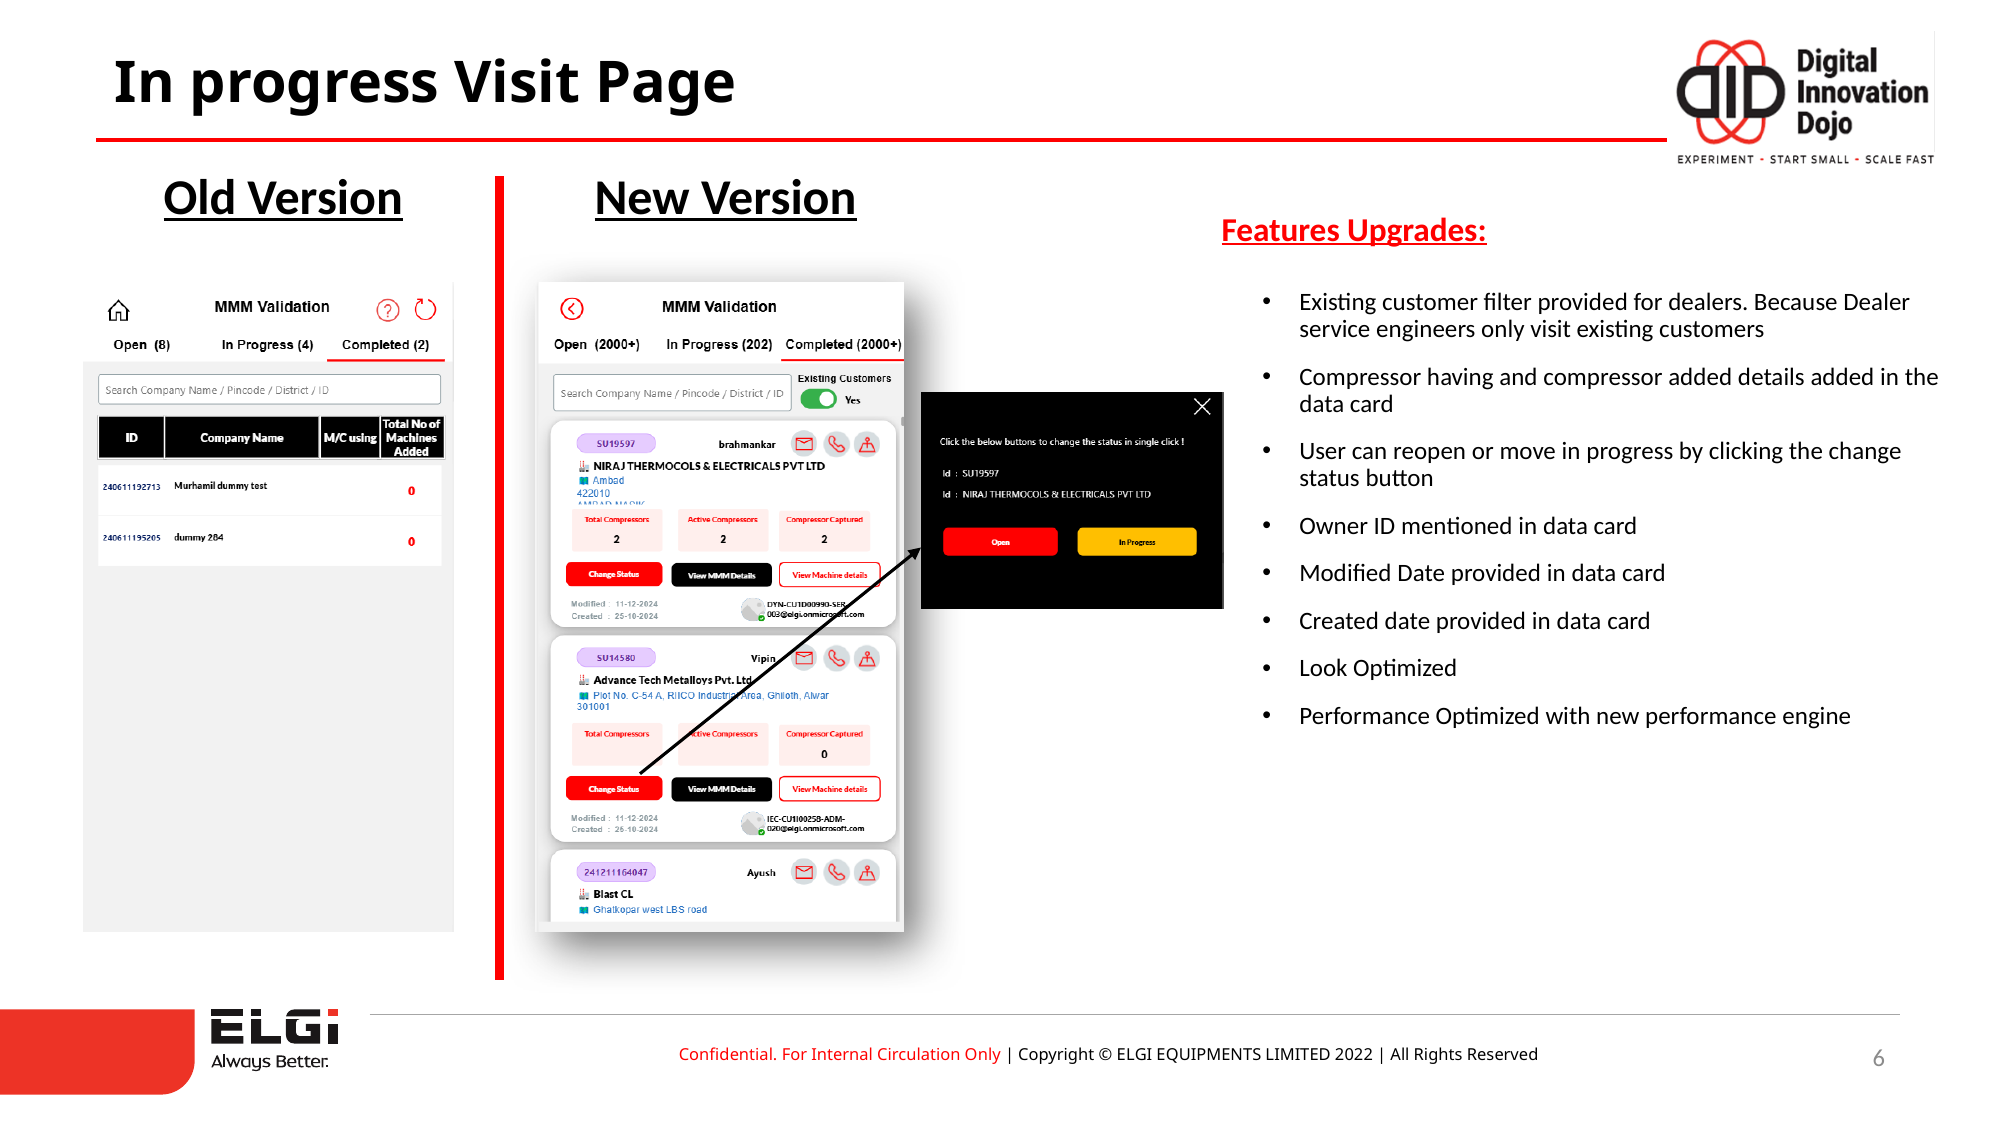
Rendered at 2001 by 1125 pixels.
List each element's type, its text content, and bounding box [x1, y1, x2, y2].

picture [920, 392, 1224, 609]
picture [535, 282, 904, 932]
picture [83, 282, 454, 932]
list In progress Visit Page [100, 45, 1838, 130]
picture [1675, 31, 1935, 168]
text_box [639, 547, 921, 774]
